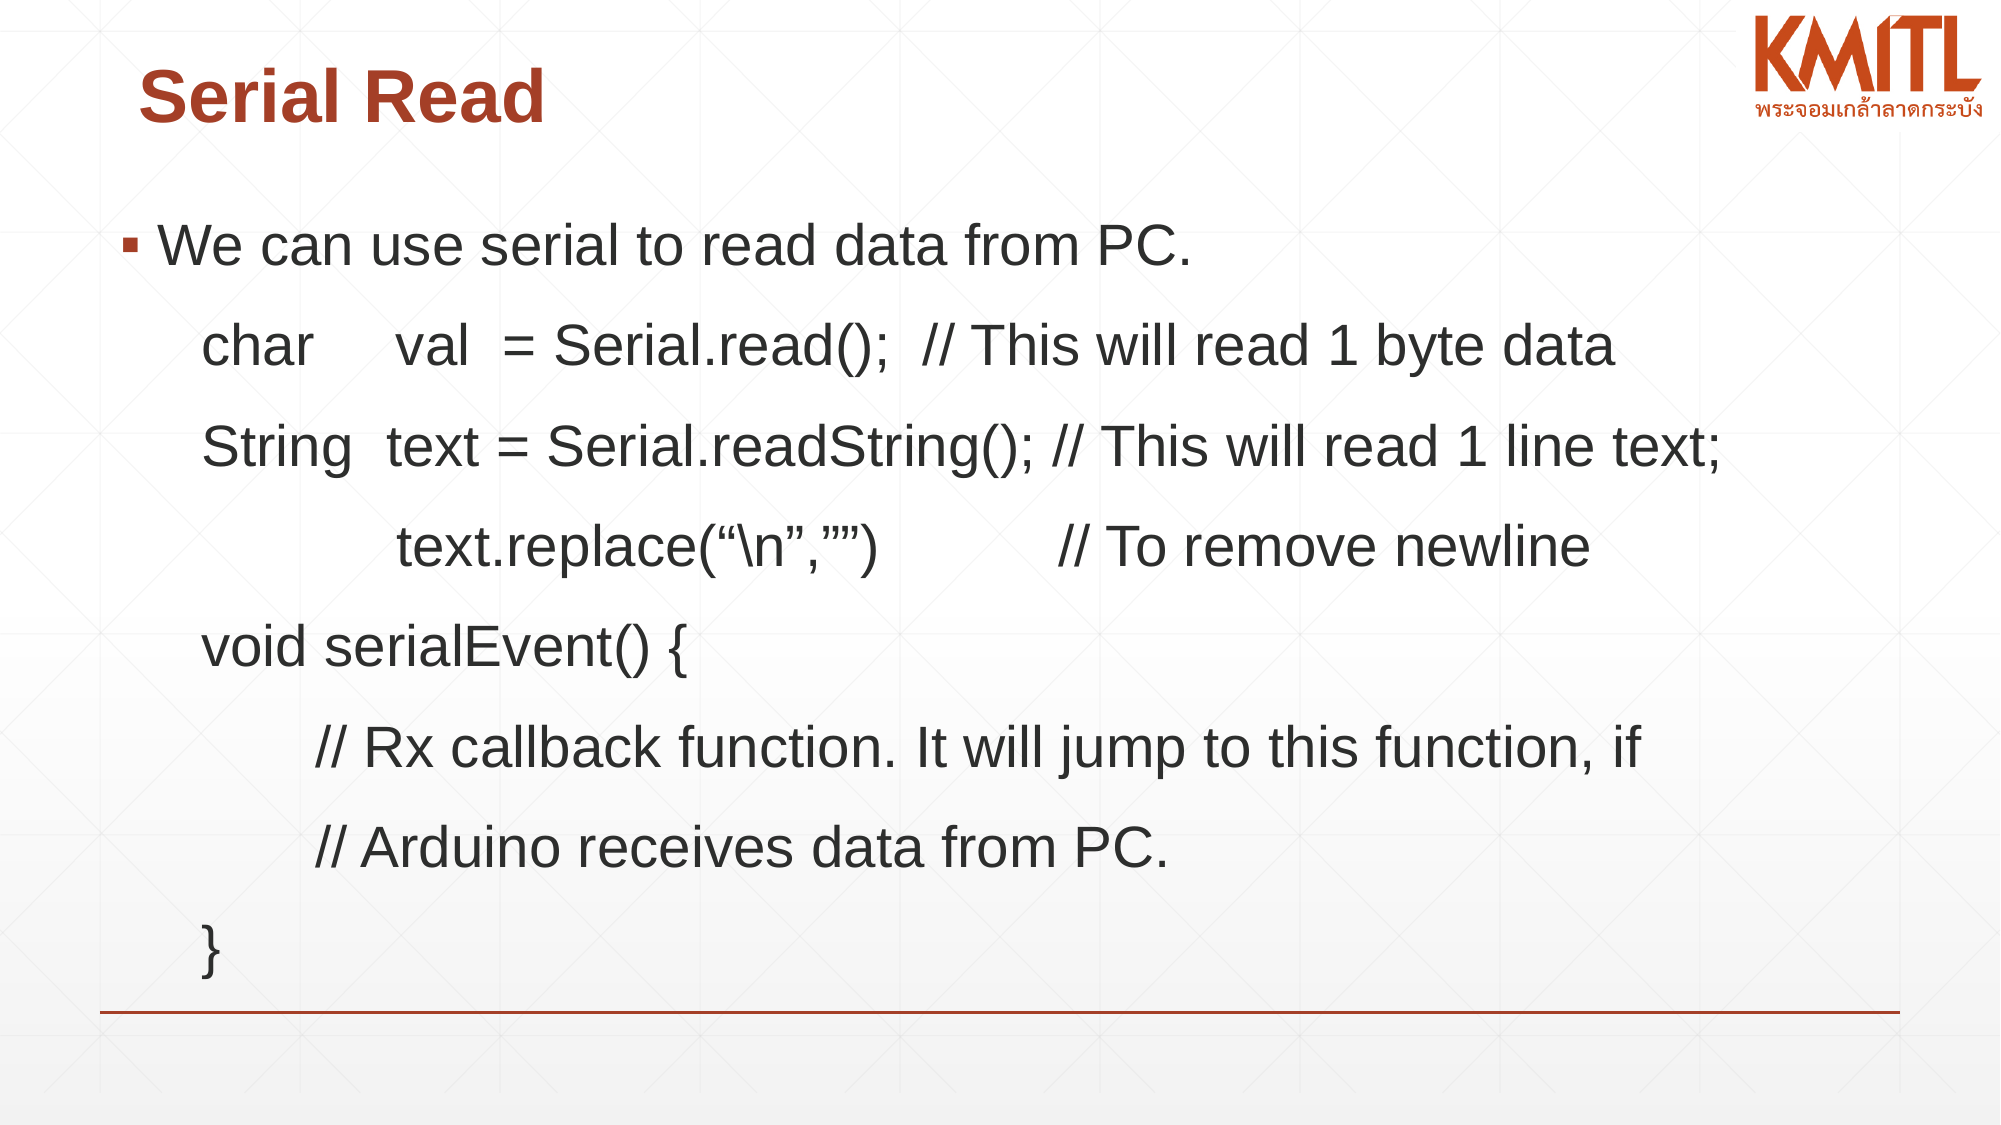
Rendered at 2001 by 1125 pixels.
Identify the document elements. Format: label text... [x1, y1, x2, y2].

list We can use serial to read data from PC. char val = Serial.read(); // This will read 1 byte data String text = Serial.readString(); // This will read 1 line text; text.replace(“\n”,””) // To remove newline void serialEvent() { // Rx callback function. It will jump to this function, if // Arduino receives data from PC. } [105, 207, 1895, 1054]
picture [1736, 0, 2000, 132]
title Serial Read [123, 17, 1699, 147]
